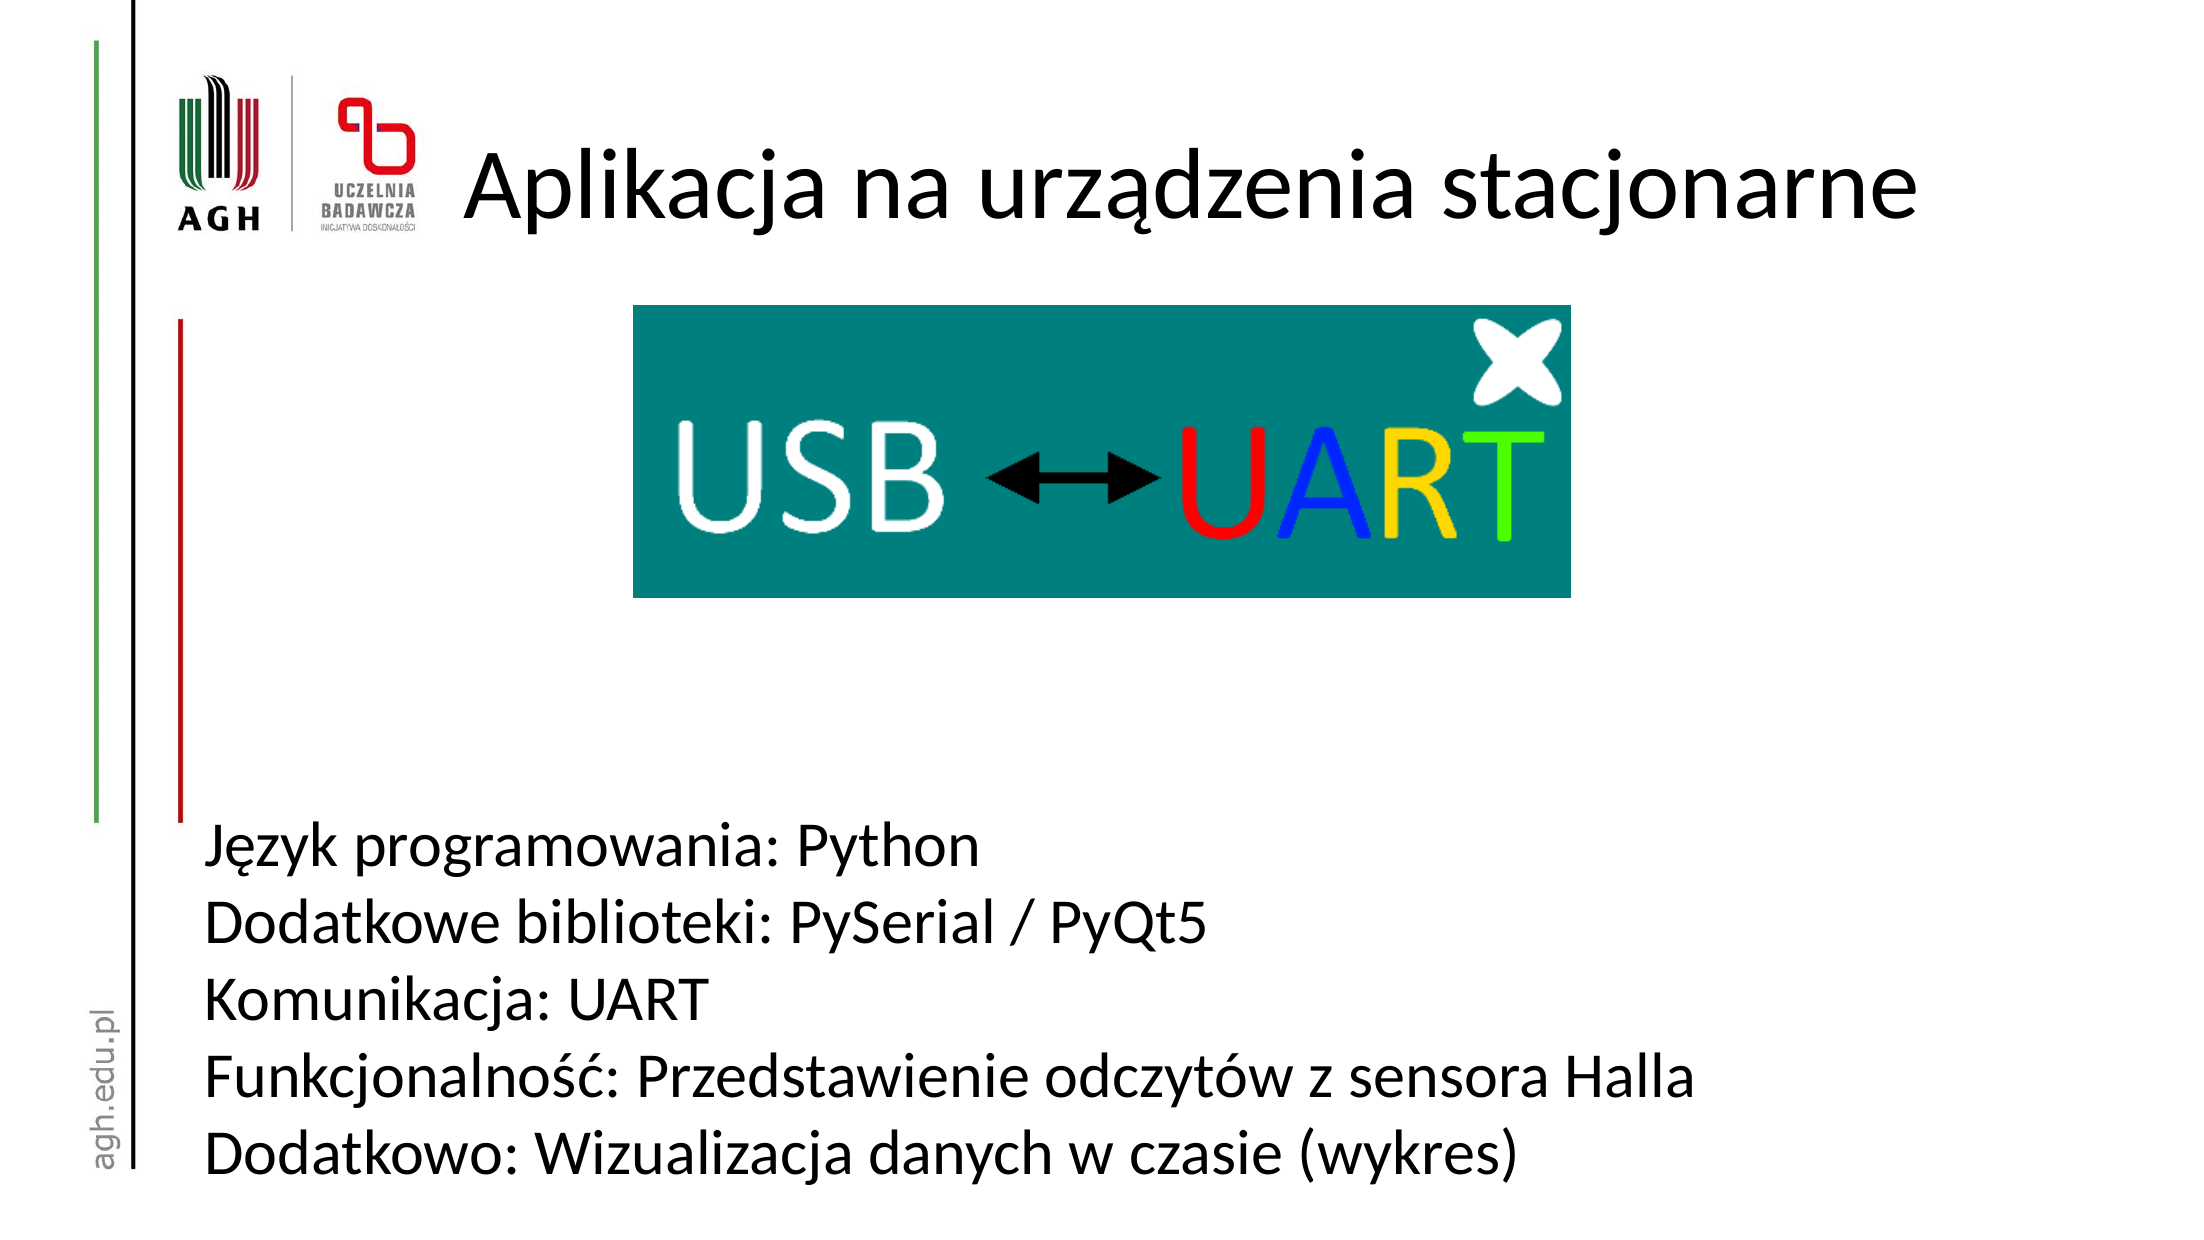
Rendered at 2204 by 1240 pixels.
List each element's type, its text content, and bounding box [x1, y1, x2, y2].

text_box Język programowania: Python Dodatkowe biblioteki: PySerial / PyQt5 Komunikacja: UART Funkcjonalność: Przedstawienie odczytów z sensora Halla Dodatkowo: Wizualizacja danych w czasie (wykres) [189, 787, 2128, 1240]
picture [0, 0, 2204, 1240]
title Aplikacja na urządzenia stacjonarne [448, 65, 2053, 306]
